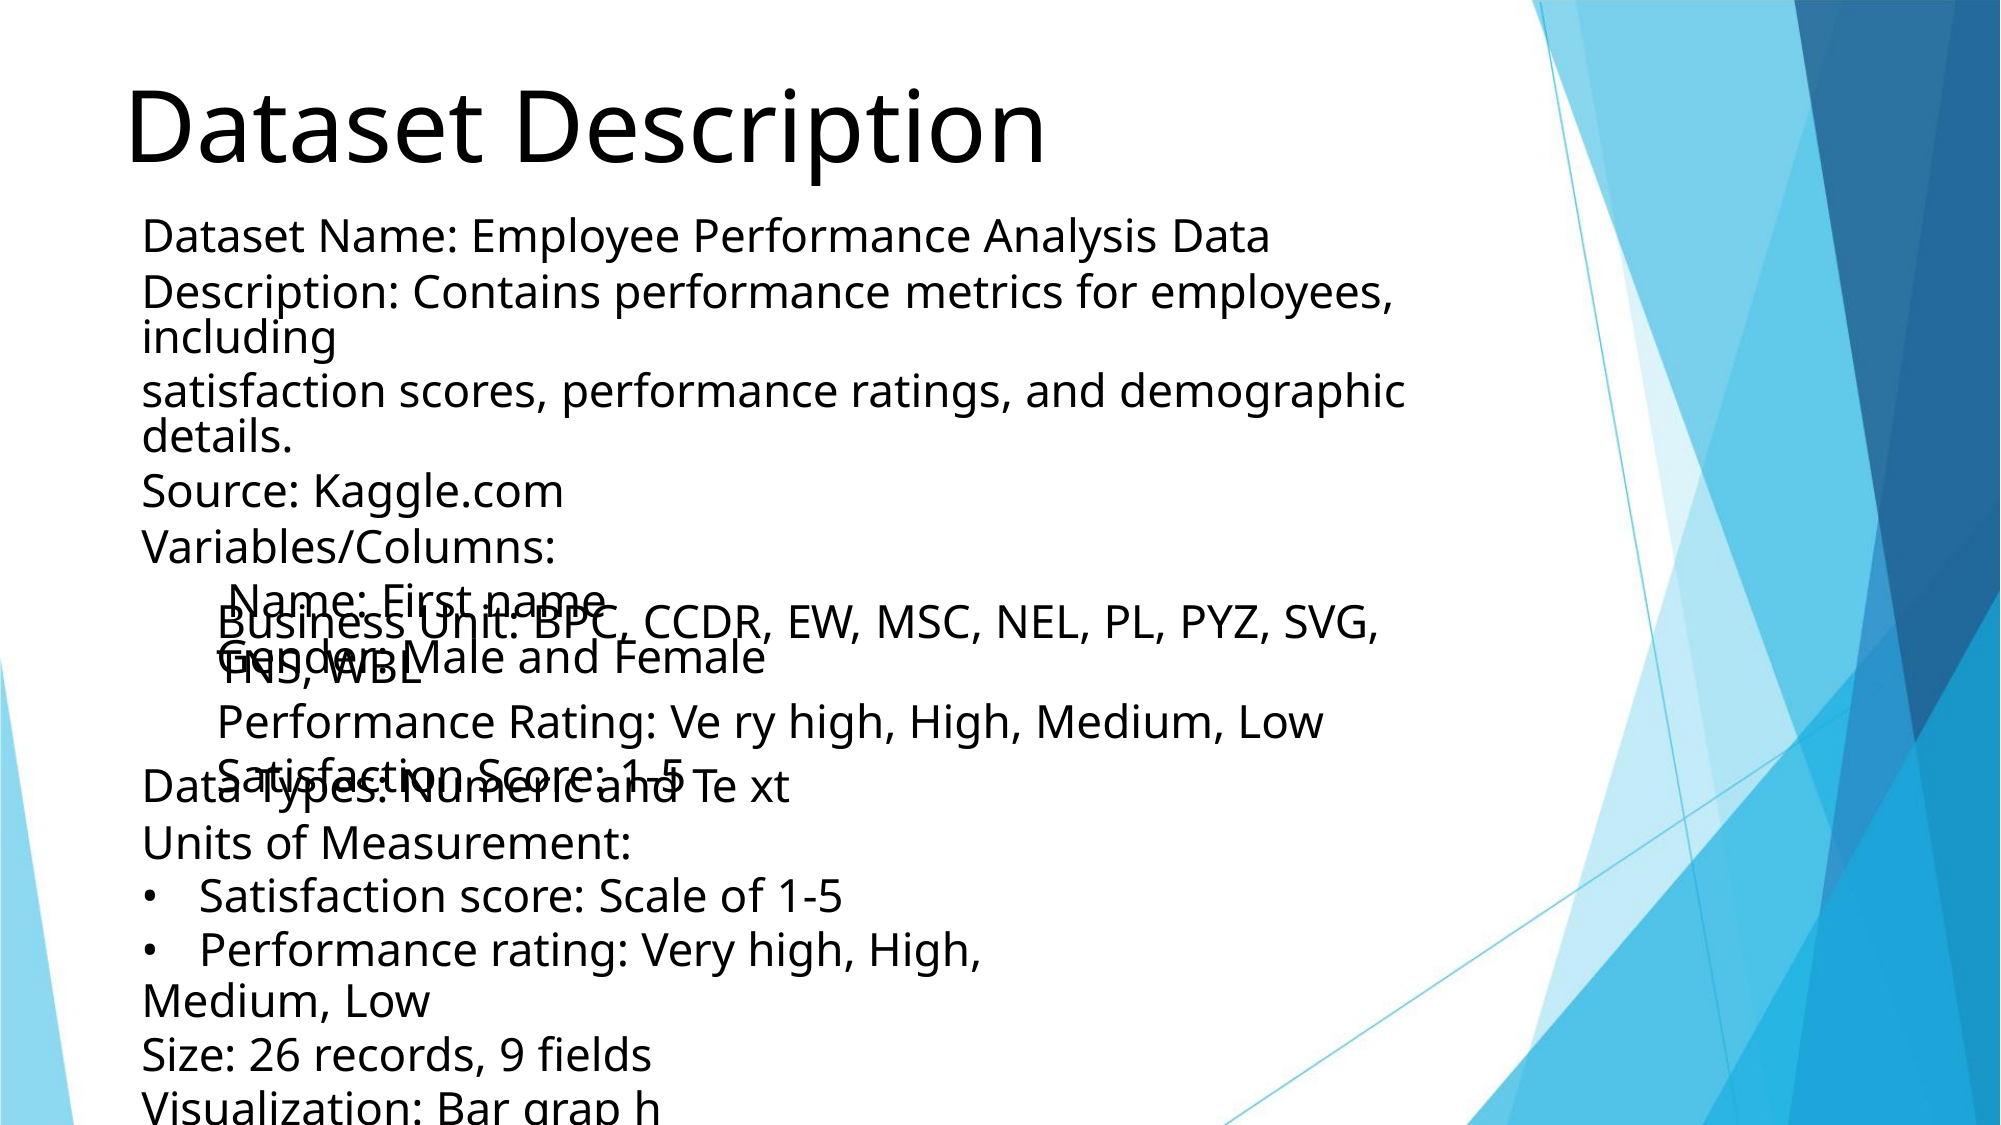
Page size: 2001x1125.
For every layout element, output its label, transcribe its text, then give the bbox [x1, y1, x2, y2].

text_box Business Unit: BPC, CCDR, EW, MSC, NEL, PL, PYZ, SVG, TNS, WBL Performance Rating: Ve ry high, High, Medium, Low Satisfaction Score: 1-5 [216, 602, 1442, 802]
text_box [0, 0, 2000, 1125]
text_box Dataset Name: Employee Performance Analysis Data Description: Contains performance metrics for employees, including satisfaction scores, performance ratings, and demographic details. Source: Kaggle.com Variables/Columns: Name: First name Gender: Male and Female [141, 216, 1433, 683]
text_box Data Types: Numeric and Te xt Units of Measurement: • Satisfaction score: Scale of 1-5 • Performance rating: Very high, High, Medium, Low Size: 26 records, 9 fields Visualization: Bar grap h [141, 766, 1159, 1125]
text_box Dataset Description [124, 66, 1063, 183]
